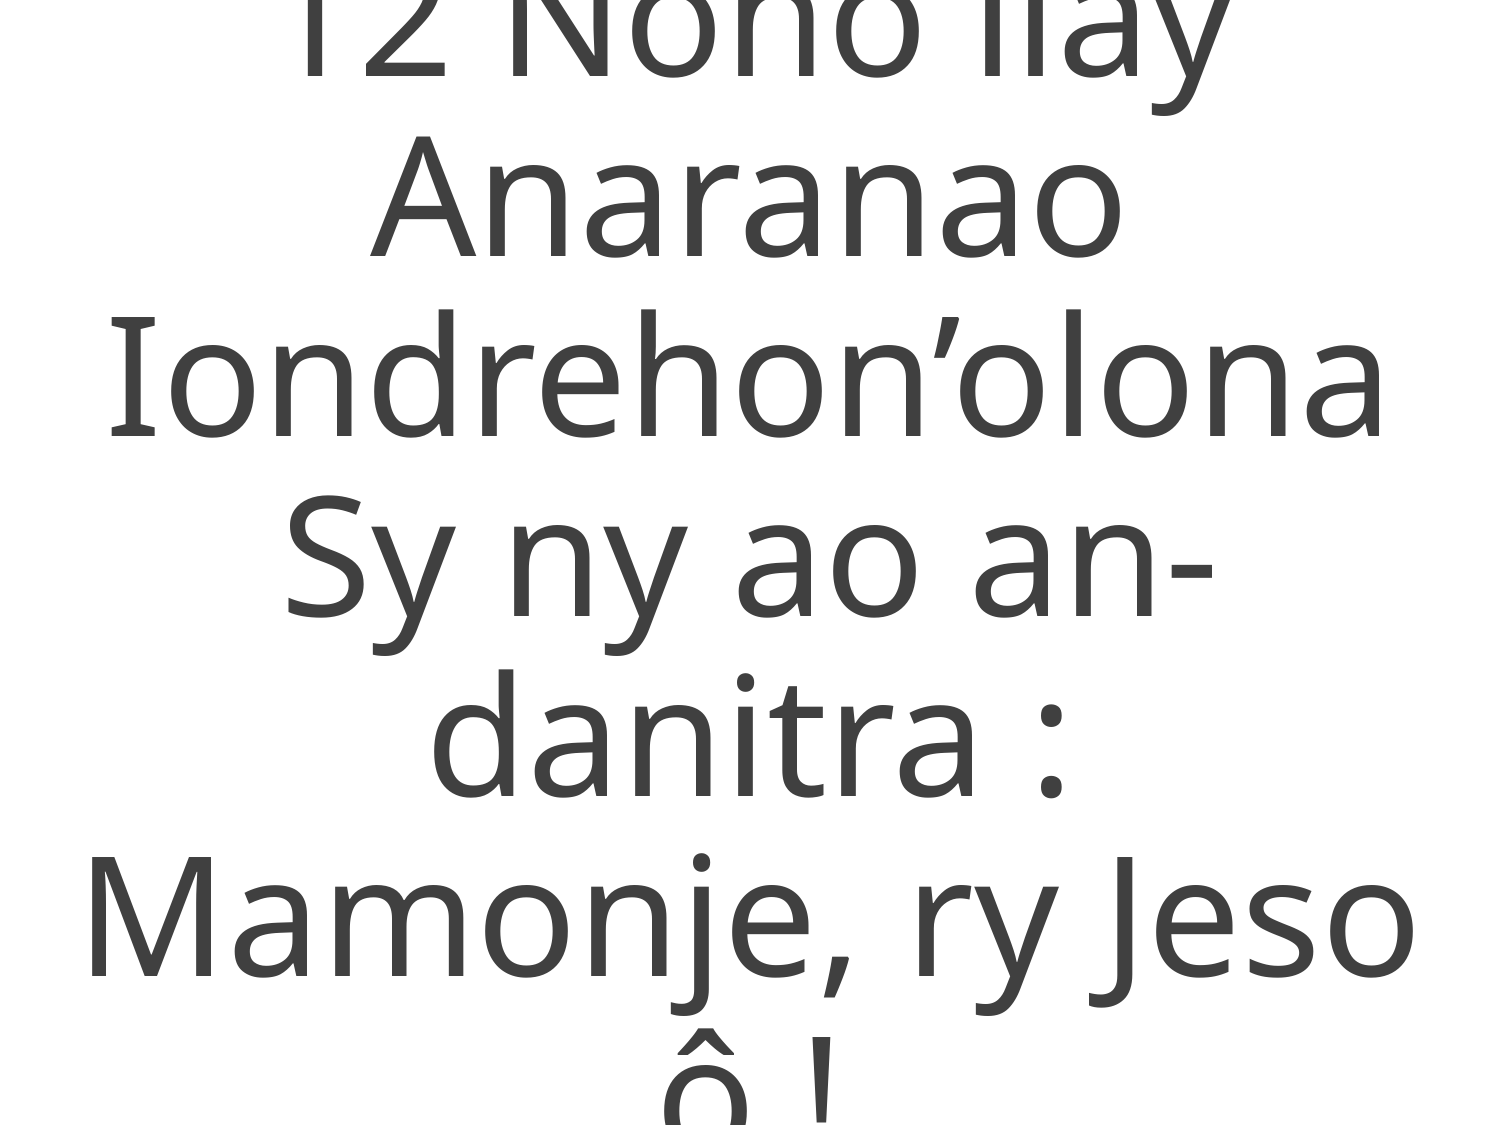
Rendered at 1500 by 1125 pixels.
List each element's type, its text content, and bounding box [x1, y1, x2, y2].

title 12 Noho ilay Anaranao Iondrehon’olona Sy ny ao an-danitra : Mamonje, ry Jeso ô ! [0, 453, 1500, 672]
